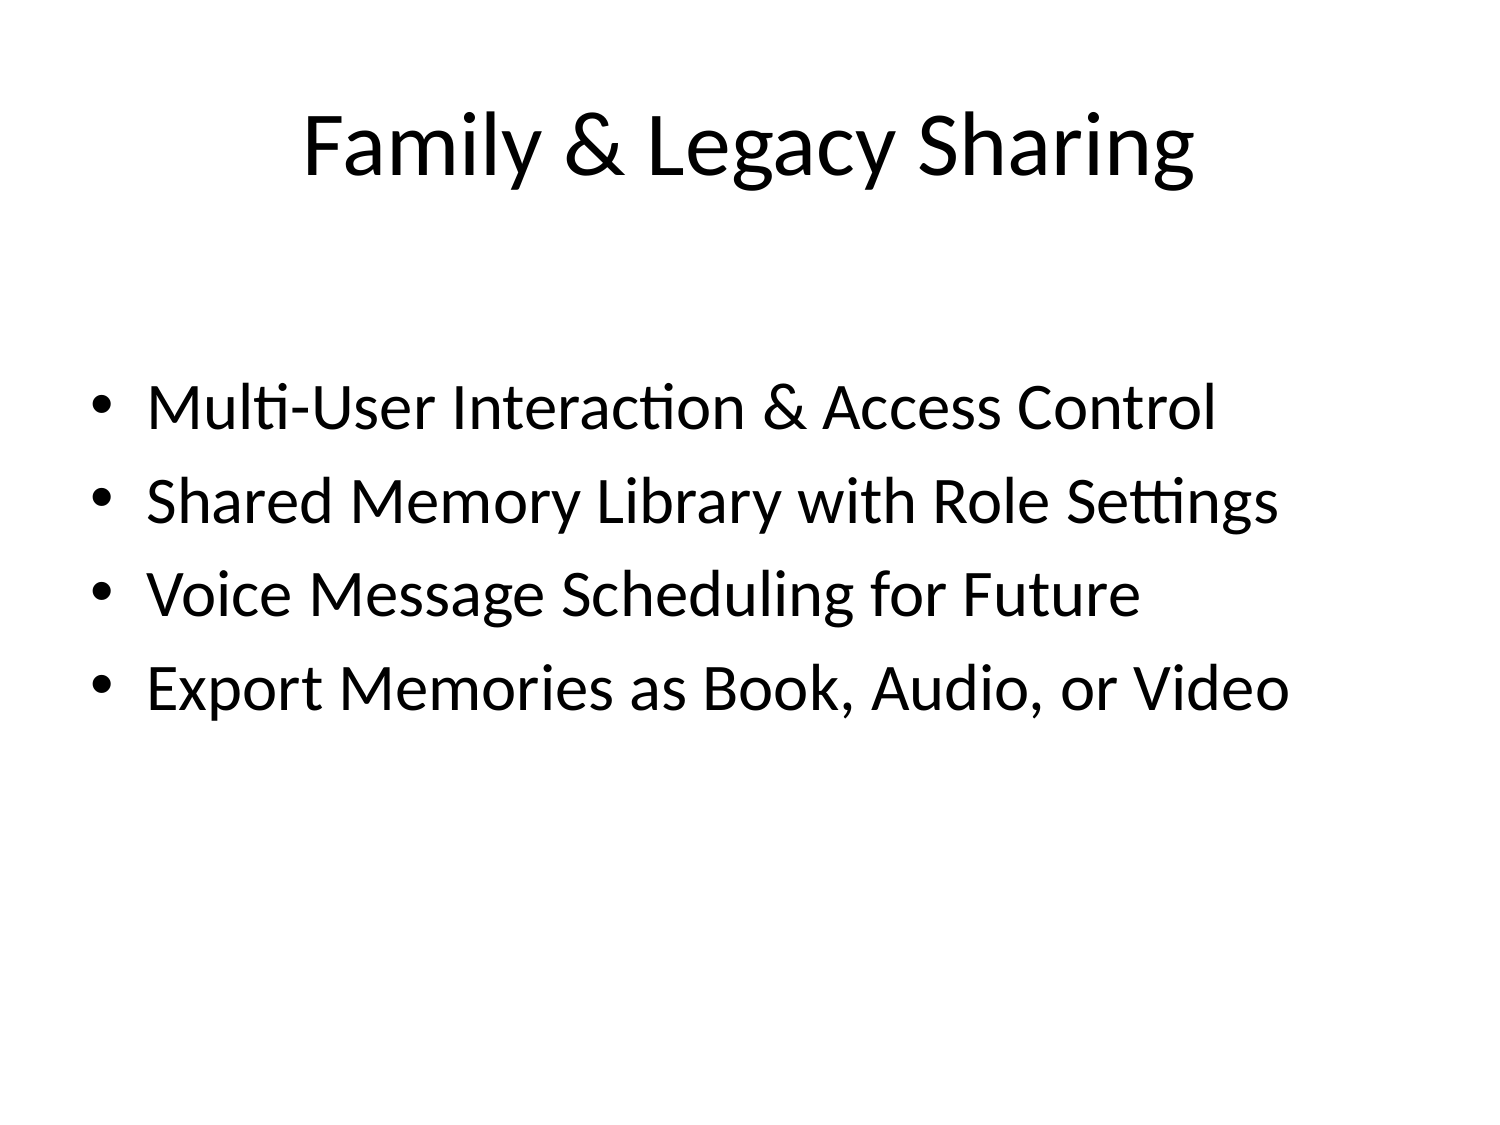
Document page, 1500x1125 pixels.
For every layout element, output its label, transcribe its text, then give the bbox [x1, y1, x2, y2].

title Family & Legacy Sharing [75, 45, 1425, 233]
list Multi-User Interaction & Access Control Shared Memory Library with Role Settings Voice Message Scheduling for Future Export Memories as Book, Audio, or Video [75, 262, 1425, 1005]
